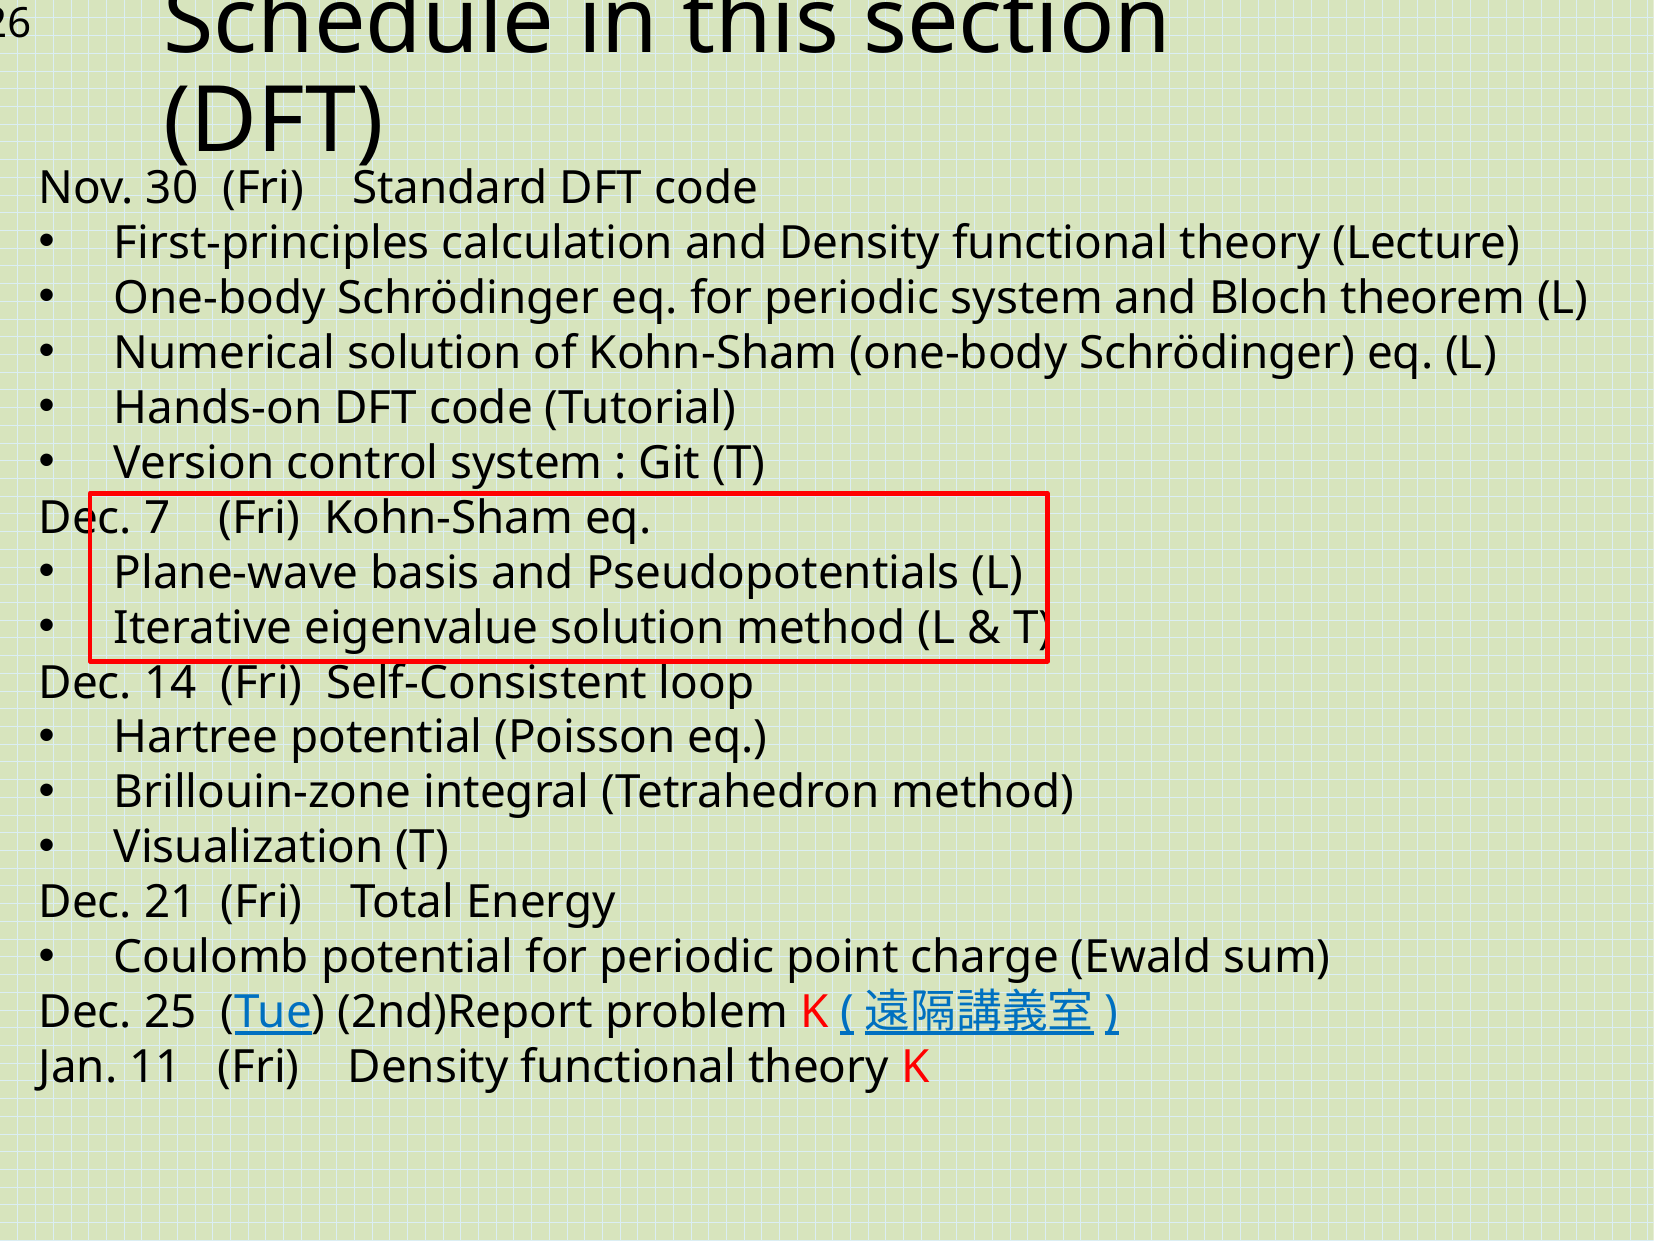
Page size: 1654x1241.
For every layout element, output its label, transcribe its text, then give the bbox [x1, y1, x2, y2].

text_box [88, 491, 1050, 663]
title Schedule in this section (DFT) [163, 0, 1359, 144]
text_box Nov. 30 (Fri) Standard DFT code First-principles calculation and Density functional theory (Lecture) One-body Schrödinger eq. for periodic system and Bloch theorem (L) Numerical solution of Kohn-Sham (one-body Schrödinger) eq. (L) Hands-on DFT code (Tutorial) Version control system : Git (T) Dec. 7 (Fri) Kohn-Sham eq. Plane-wave basis and Pseudopotentials (L) Iterative eigenvalue solution method (L & T) Dec. 14 (Fri) Self-Consistent loop Hartree potential (Poisson eq.) Brillouin-zone integral (Tetrahedron method) Visualization (T) Dec. 21 (Fri) Total Energy Coulomb potential for periodic point charge (Ewald sum) Dec. 25 (Tue) (2nd)Report problem K (遠隔講義室) Jan. 11 (Fri) Density functional theory K [0, 150, 1605, 1100]
